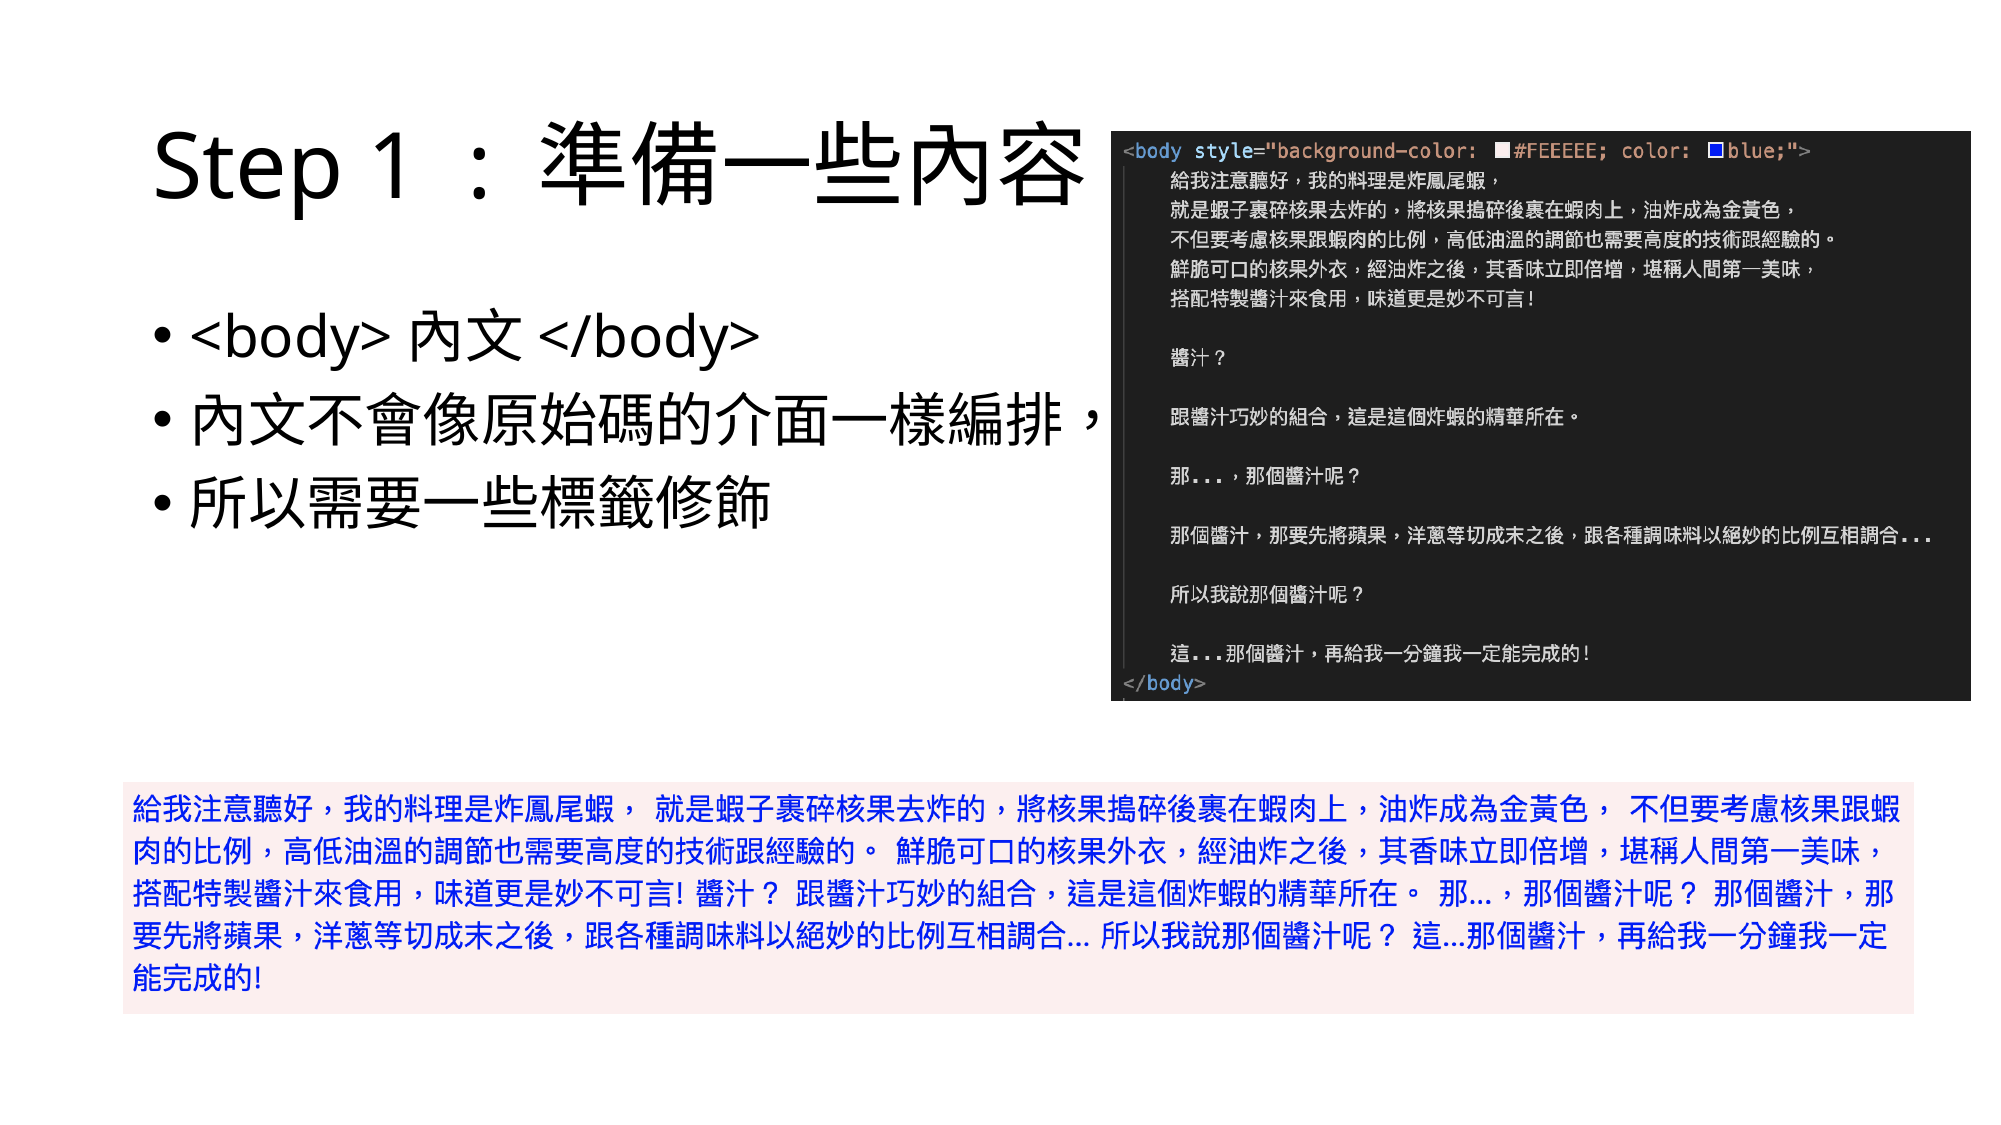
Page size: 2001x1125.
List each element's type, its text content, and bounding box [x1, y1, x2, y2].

picture [1111, 131, 1971, 701]
title Step 1 : 準備一些內容 [137, 59, 1863, 278]
list <body>內文</body> 內文不會像原始碼的介面一樣編排， 所以需要一些標籤修飾 [137, 299, 1863, 782]
picture [123, 782, 1914, 1014]
